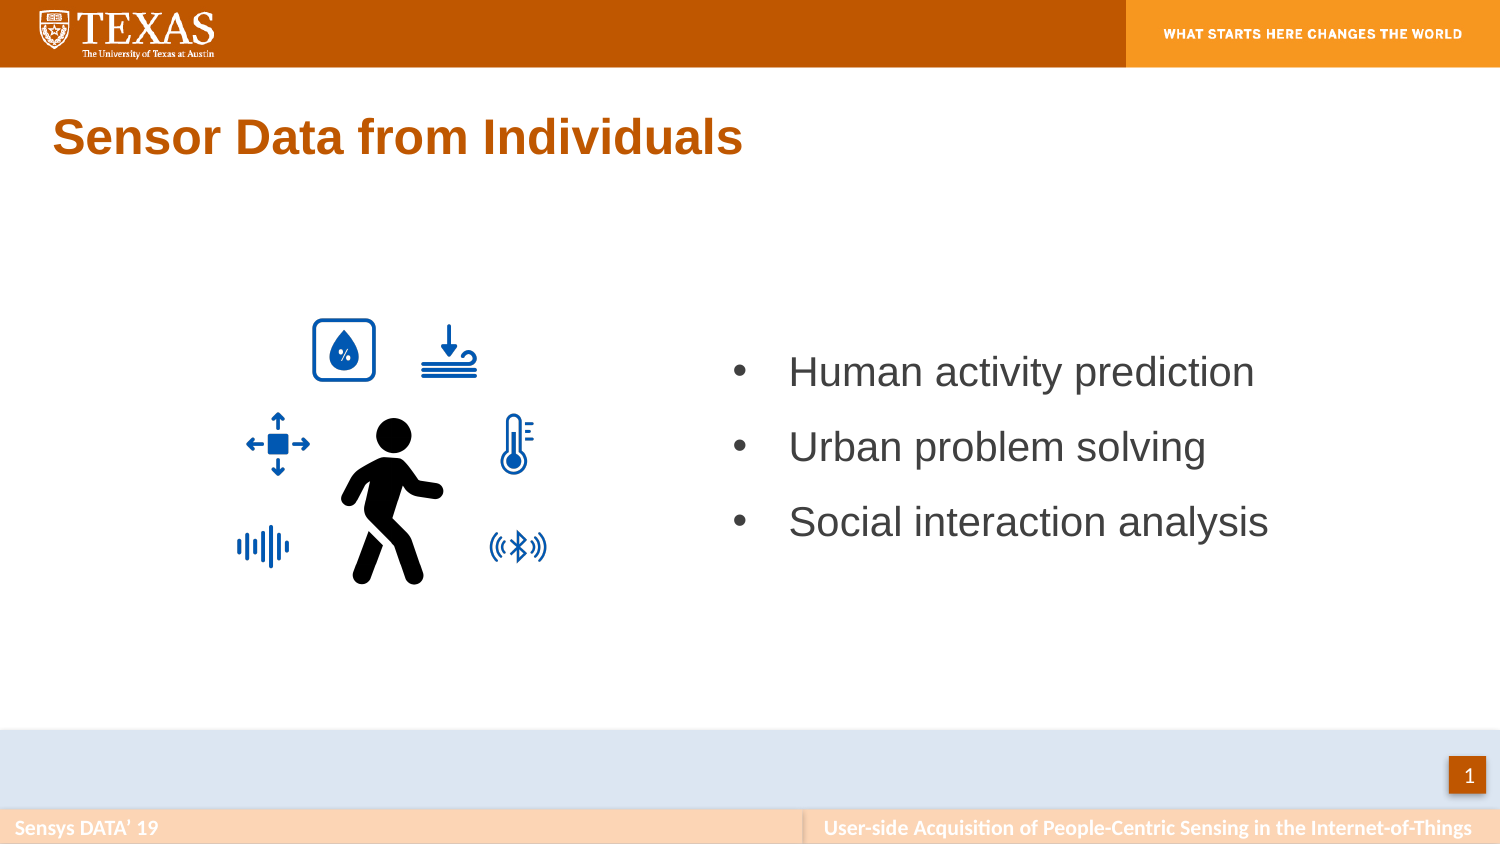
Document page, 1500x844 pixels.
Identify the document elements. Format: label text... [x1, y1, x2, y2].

picture [0, 0, 1500, 729]
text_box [0, 809, 1500, 844]
text_box [0, 729, 1500, 808]
text_box 1 [1448, 755, 1487, 794]
text_box Human activity prediction Urban problem solving Social interaction analysis [717, 312, 1331, 628]
text_box Sensor Data from Individuals [37, 96, 1238, 172]
